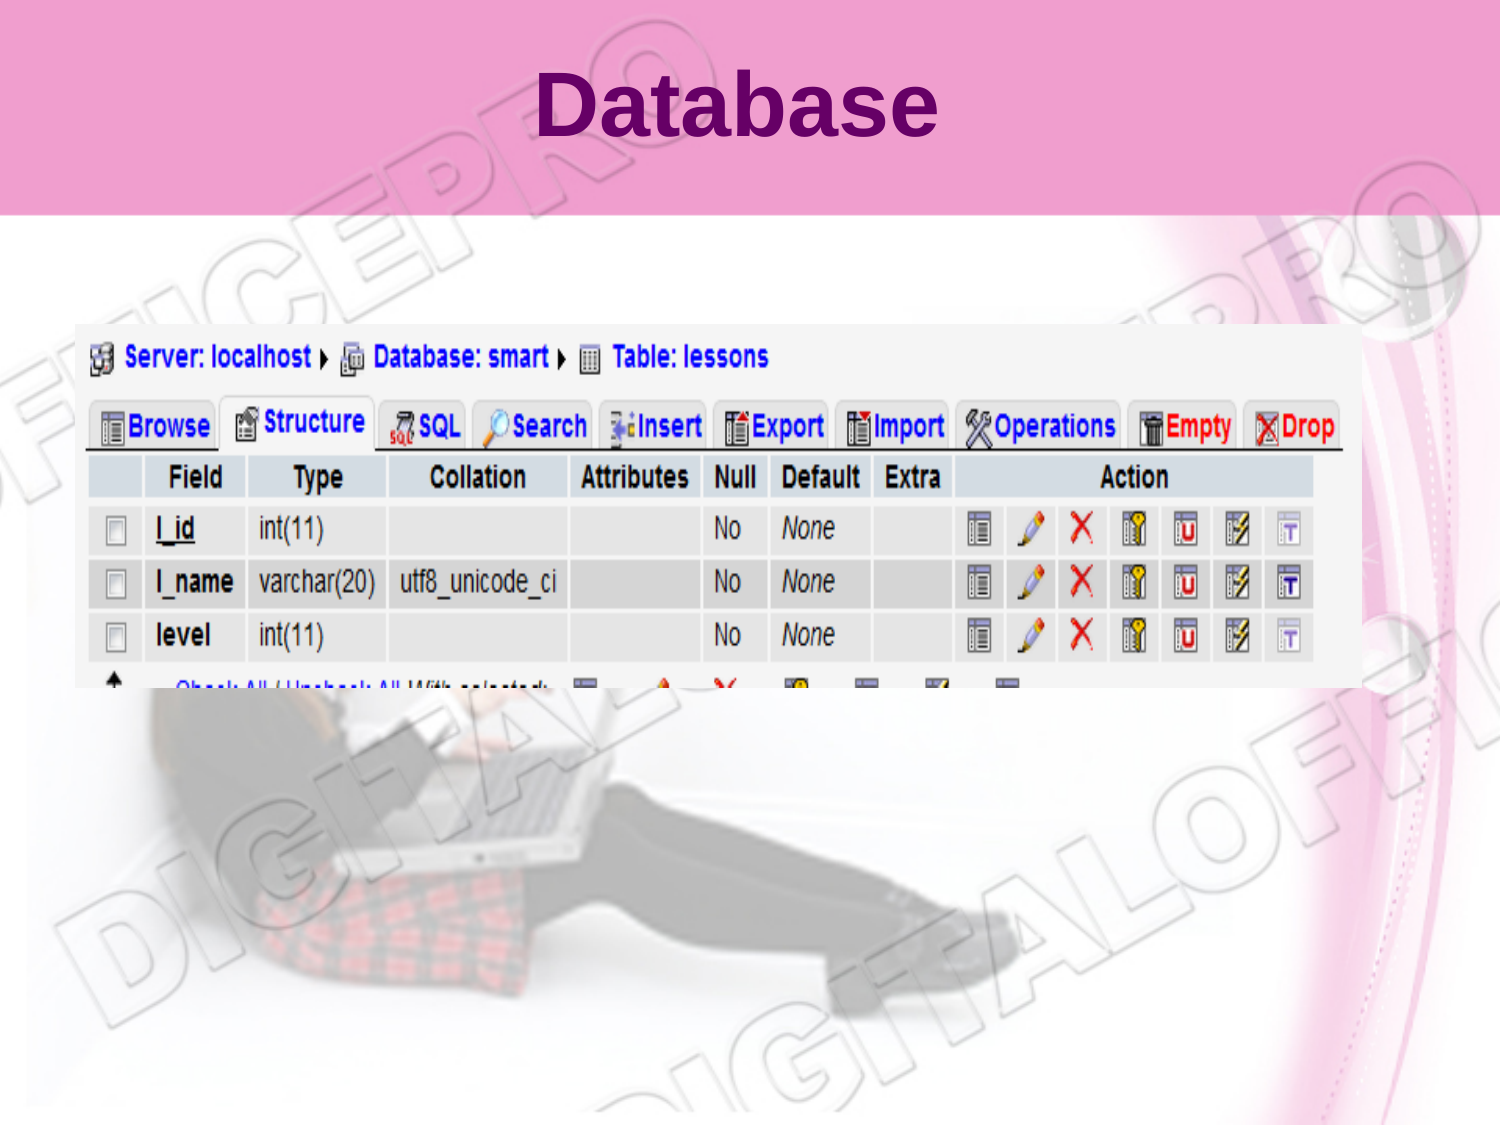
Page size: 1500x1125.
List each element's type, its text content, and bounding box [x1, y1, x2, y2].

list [74, 324, 1362, 688]
picture [0, 0, 1500, 1125]
title Database [74, 24, 1426, 176]
